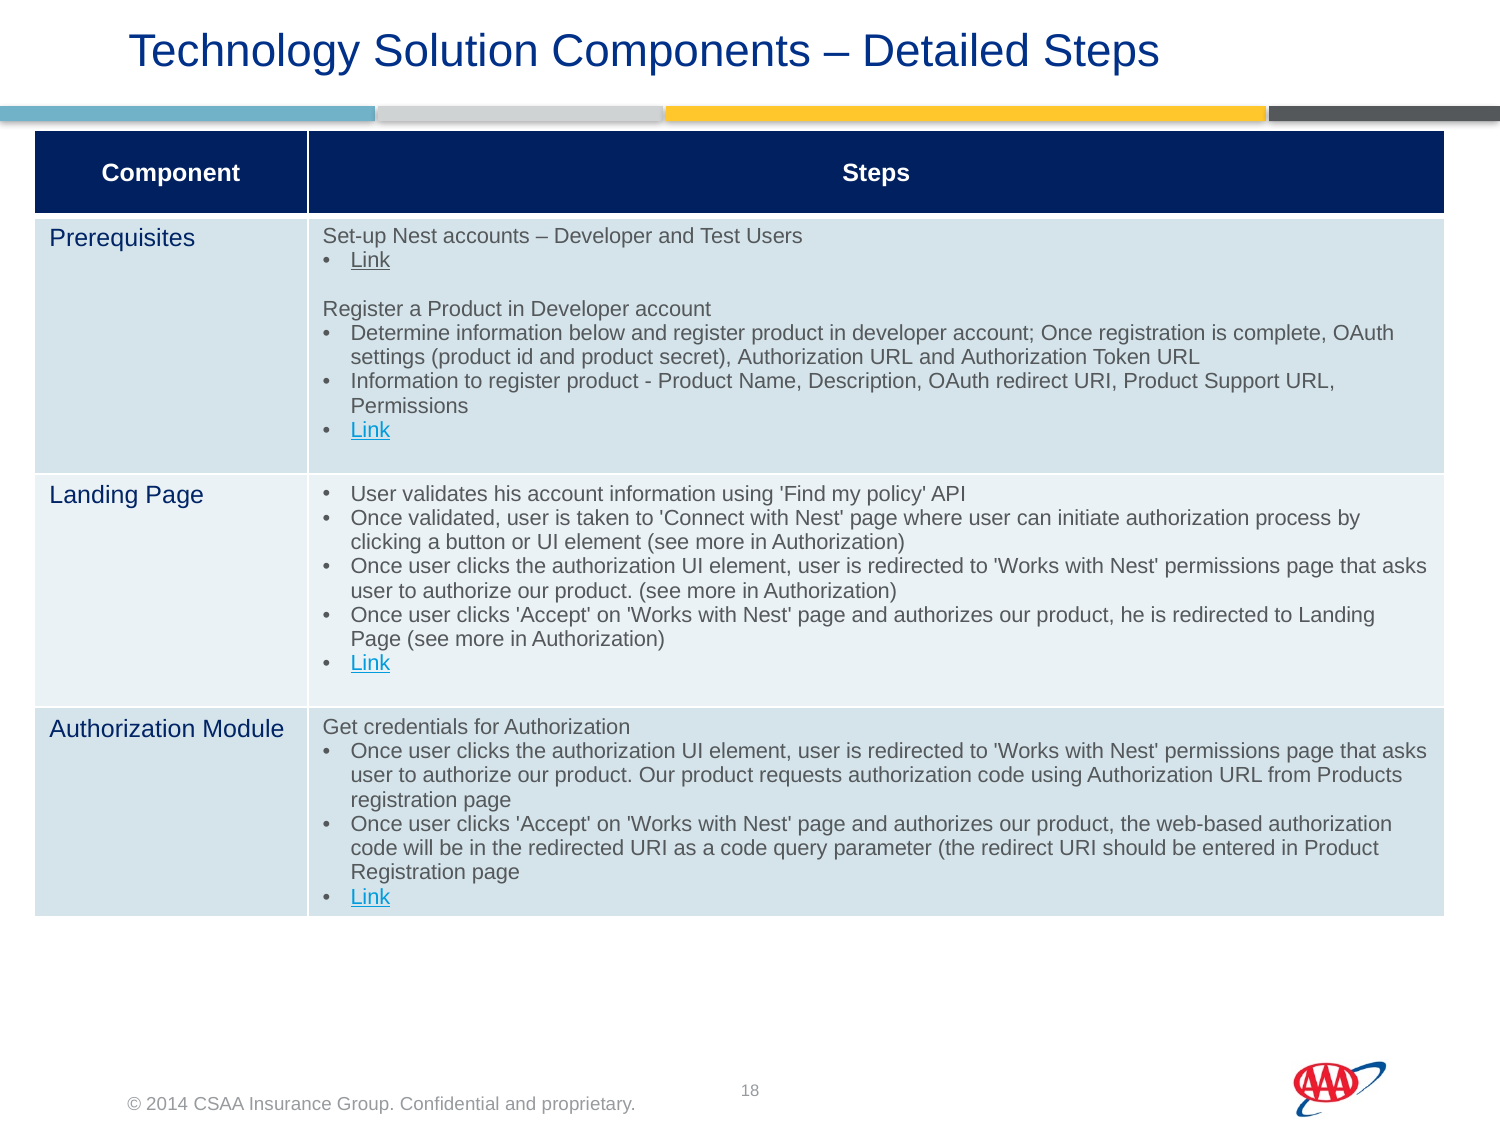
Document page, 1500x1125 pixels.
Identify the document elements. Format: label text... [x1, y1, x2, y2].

table_cell Authorization Module [35, 708, 307, 916]
title Technology Solution Components – Detailed Steps [113, 19, 1389, 105]
table_cell Prerequisites [35, 219, 307, 473]
table_cell Get credentials for Authorization Once user clicks the authorization UI element, user is redirected to 'Works with Nest' permissions page that asks user to authorize our product. Our product requests authorization code using Authorization URL from Products registration page Once user clicks 'Accept' on 'Works with Nest' page and authorizes our product, the web-based authorization code will be in the redirected URI as a code query parameter (the redirect URI should be entered in Product Registration page Link [309, 708, 1444, 916]
table_header Steps [309, 131, 1444, 213]
table_header Component [35, 131, 307, 213]
table_cell Landing Page [35, 475, 307, 706]
table_cell Set-up Nest accounts – Developer and Test Users Link Register a Product in Developer account Determine information below and register product in developer account; Once registration is complete, OAuth settings (product id and product secret), Authorization URL and Authorization Token URL Information to register product - Product Name, Description, OAuth redirect URI, Product Support URL, Permissions Link [309, 219, 1444, 473]
table_cell User validates his account information using 'Find my policy' API Once validated, user is taken to 'Connect with Nest' page where user can initiate authorization process by clicking a button or UI element (see more in Authorization) Once user clicks the authorization UI element, user is redirected to 'Works with Nest' permissions page that asks user to authorize our product. (see more in Authorization) Once user clicks 'Accept' on 'Works with Nest' page and authorizes our product, he is redirected to Landing Page (see more in Authorization) Link [309, 475, 1444, 706]
picture [1291, 1059, 1388, 1119]
